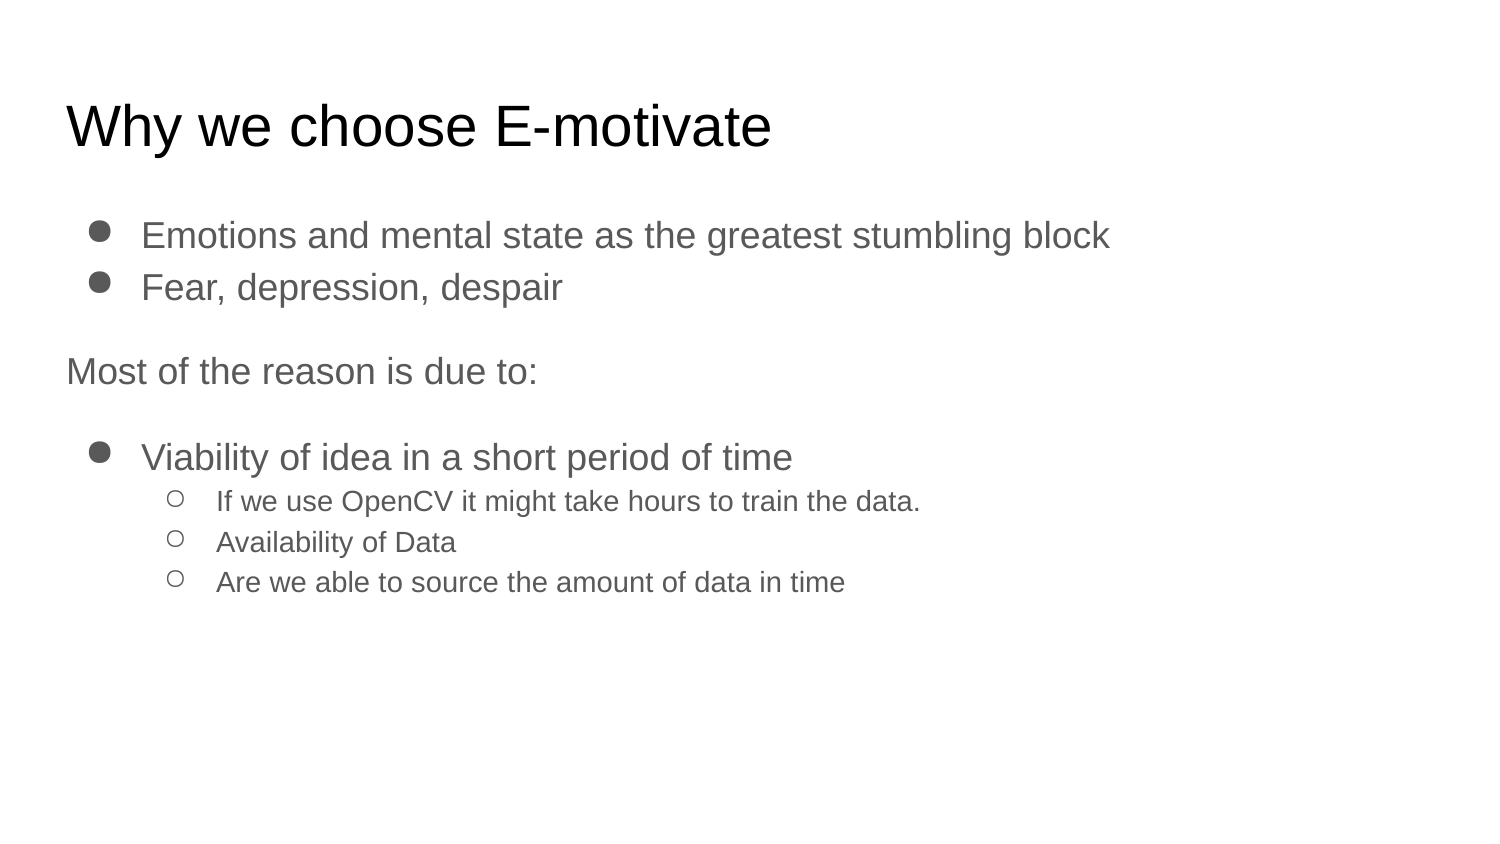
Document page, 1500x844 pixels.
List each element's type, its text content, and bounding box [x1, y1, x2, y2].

list Emotions and mental state as the greatest stumbling block Fear, depression, despair Most of the reason is due to: Viability of idea in a short period of time If we use OpenCV it might take hours to train the data. Availability of Data Are we able to source the amount of data in time [51, 189, 1449, 750]
title Why we choose E-motivate [51, 72, 1449, 167]
